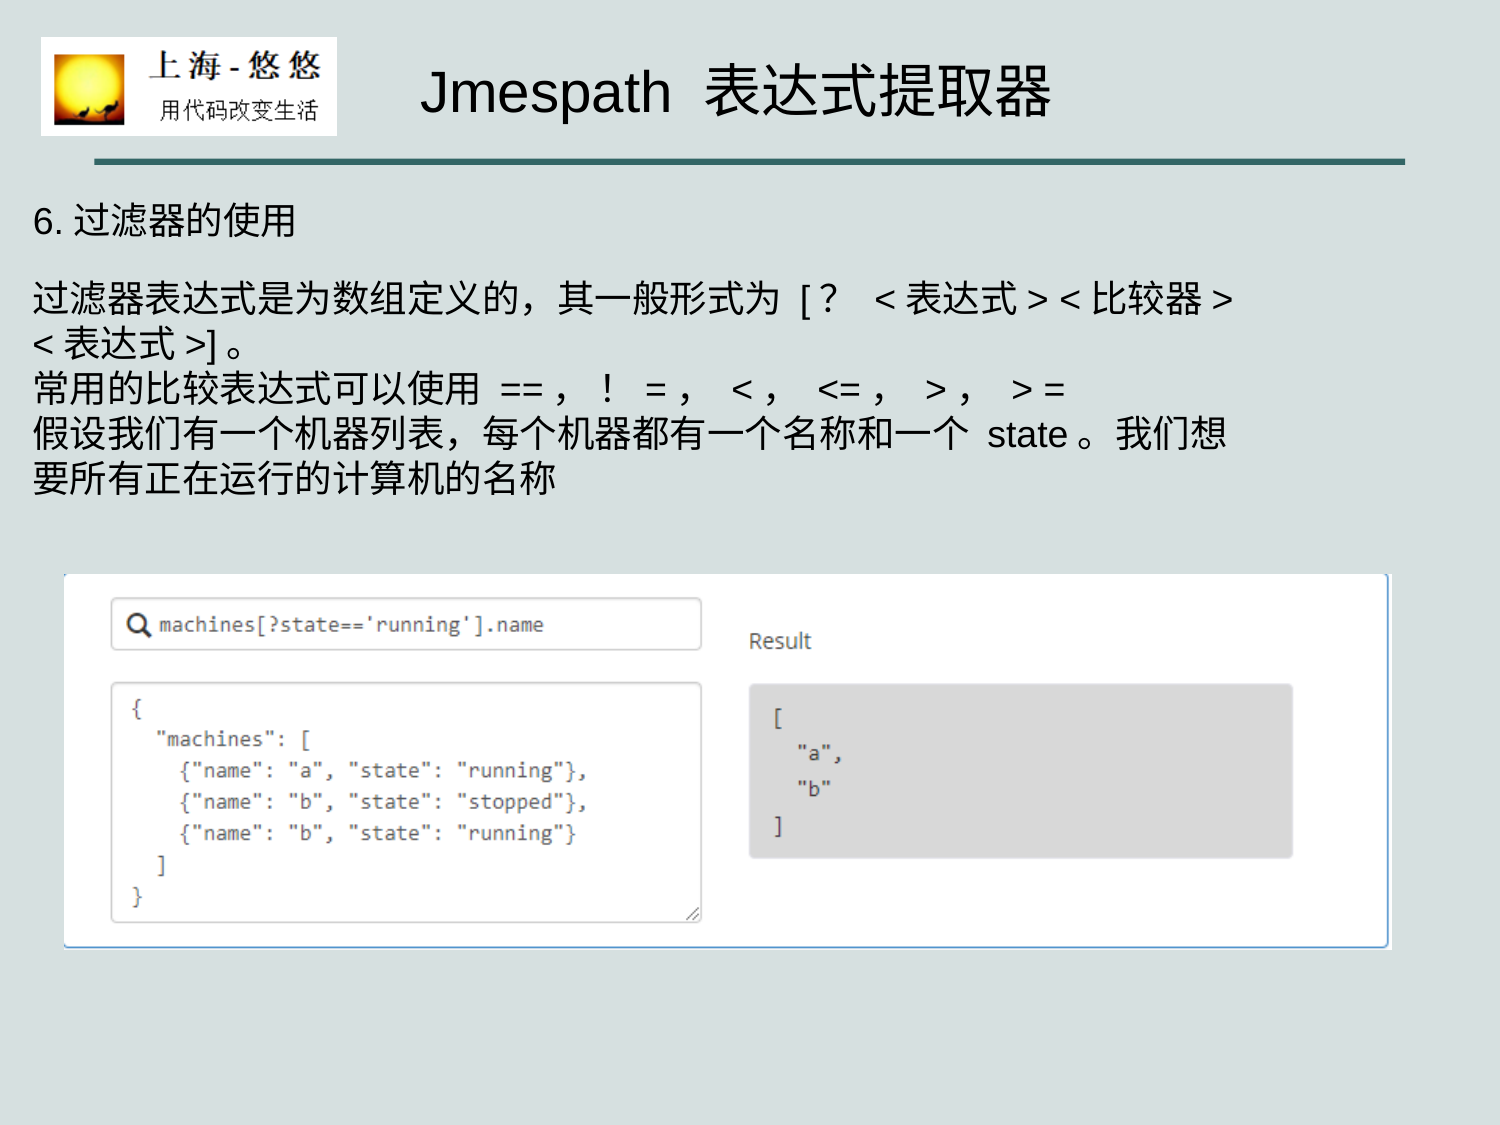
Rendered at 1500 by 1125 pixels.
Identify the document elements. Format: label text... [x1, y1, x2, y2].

picture [41, 37, 337, 136]
text_box 6.过滤器的使用 [18, 189, 739, 250]
picture [64, 573, 1392, 950]
text_box 过滤器表达式是为数组定义的，其一般形式为 [？ <表达式> <比较器> <表达式>]。 常用的比较表达式可以使用 ==， ！=， <， <=， >， > = 假设我们有一个机器列表，每个机器都有一个名称和一个 state。我们想要所有正在运行的计算机的名称 [17, 267, 1270, 552]
